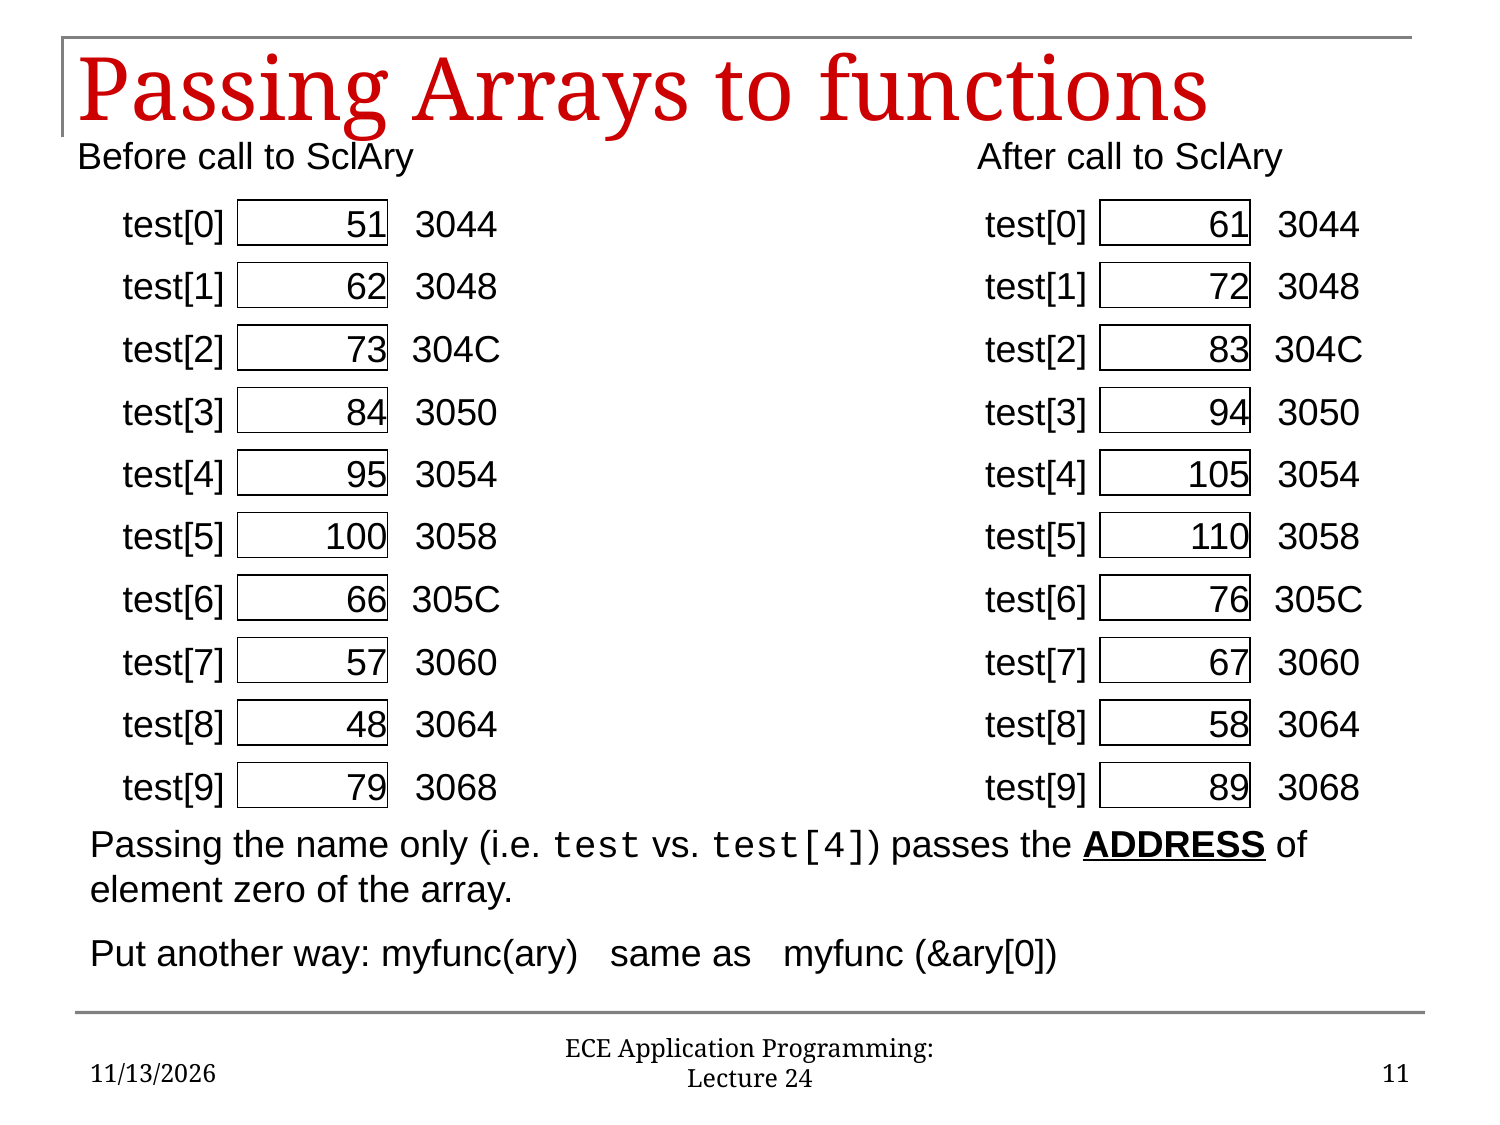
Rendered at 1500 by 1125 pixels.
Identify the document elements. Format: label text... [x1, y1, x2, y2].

text_box 76 [1099, 574, 1249, 621]
title Passing Arrays to functions [62, 24, 1500, 113]
text_box 89 [1099, 762, 1249, 808]
text_box test[0] [87, 199, 225, 246]
text_box 94 [1099, 387, 1249, 433]
text_box test[8] [949, 699, 1088, 745]
text_box 3060 [1249, 637, 1388, 683]
text_box 304C [1249, 324, 1388, 370]
footer ECE Application Programming: Lecture 24 [512, 1024, 988, 1101]
text_box 72 [1099, 262, 1249, 308]
text_box test[2] [949, 324, 1088, 370]
text_box test[4] [949, 449, 1088, 496]
text_box test[7] [87, 637, 225, 683]
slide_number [74, 1023, 426, 1100]
text_box 3058 [1249, 512, 1388, 558]
text_box test[4] [87, 449, 225, 496]
text_box 79 [237, 762, 387, 808]
text_box test[6] [949, 574, 1088, 621]
text_box 3064 [1249, 699, 1388, 745]
text_box 305C [387, 574, 525, 621]
text_box 110 [1099, 512, 1249, 558]
text_box 66 [237, 574, 387, 621]
text_box 48 [237, 699, 387, 745]
text_box test[3] [87, 387, 225, 433]
text_box 3048 [1249, 262, 1388, 308]
text_box test[1] [87, 262, 225, 308]
text_box 3054 [387, 449, 525, 496]
text_box test[9] [949, 762, 1088, 808]
text_box 3064 [387, 699, 525, 745]
text_box 100 [237, 512, 387, 558]
text_box 51 [237, 199, 387, 246]
text_box Passing the name only (i.e. test vs. test[4]) passes the ADDRESS of element zero of the array. Put another way: myfunc(ary) same as myfunc (&ary[0]) [74, 812, 1425, 981]
text_box test[9] [87, 762, 225, 808]
text_box 3044 [387, 199, 525, 246]
text_box test[1] [949, 262, 1088, 308]
text_box 3050 [1249, 387, 1388, 433]
text_box 73 [237, 324, 387, 370]
text_box 62 [237, 262, 387, 308]
text_box 3060 [387, 637, 525, 683]
text_box 305C [1249, 574, 1388, 621]
text_box 3068 [387, 762, 525, 808]
text_box 105 [1099, 449, 1249, 496]
text_box test[3] [949, 387, 1088, 433]
text_box test[0] [949, 199, 1088, 246]
slide_number 11 [1074, 1023, 1426, 1100]
text_box 58 [1099, 699, 1249, 745]
text_box 57 [237, 637, 387, 683]
text_box 3068 [1249, 762, 1388, 808]
text_box Before call to SclAry After call to SclAry [62, 124, 1413, 185]
text_box 304C [387, 324, 525, 370]
text_box 83 [1099, 324, 1249, 370]
text_box 95 [237, 449, 387, 496]
text_box 61 [1099, 199, 1249, 246]
text_box test[2] [87, 324, 225, 370]
text_box test[7] [949, 637, 1088, 683]
text_box 84 [237, 387, 387, 433]
text_box 3050 [387, 387, 525, 433]
text_box 3044 [1249, 199, 1388, 246]
text_box test[6] [87, 574, 225, 621]
text_box test[5] [949, 512, 1088, 558]
text_box 3054 [1249, 449, 1388, 496]
text_box test[8] [87, 699, 225, 745]
text_box 3048 [387, 262, 525, 308]
text_box test[5] [87, 512, 225, 558]
text_box 3058 [387, 512, 525, 558]
text_box 67 [1099, 637, 1249, 683]
